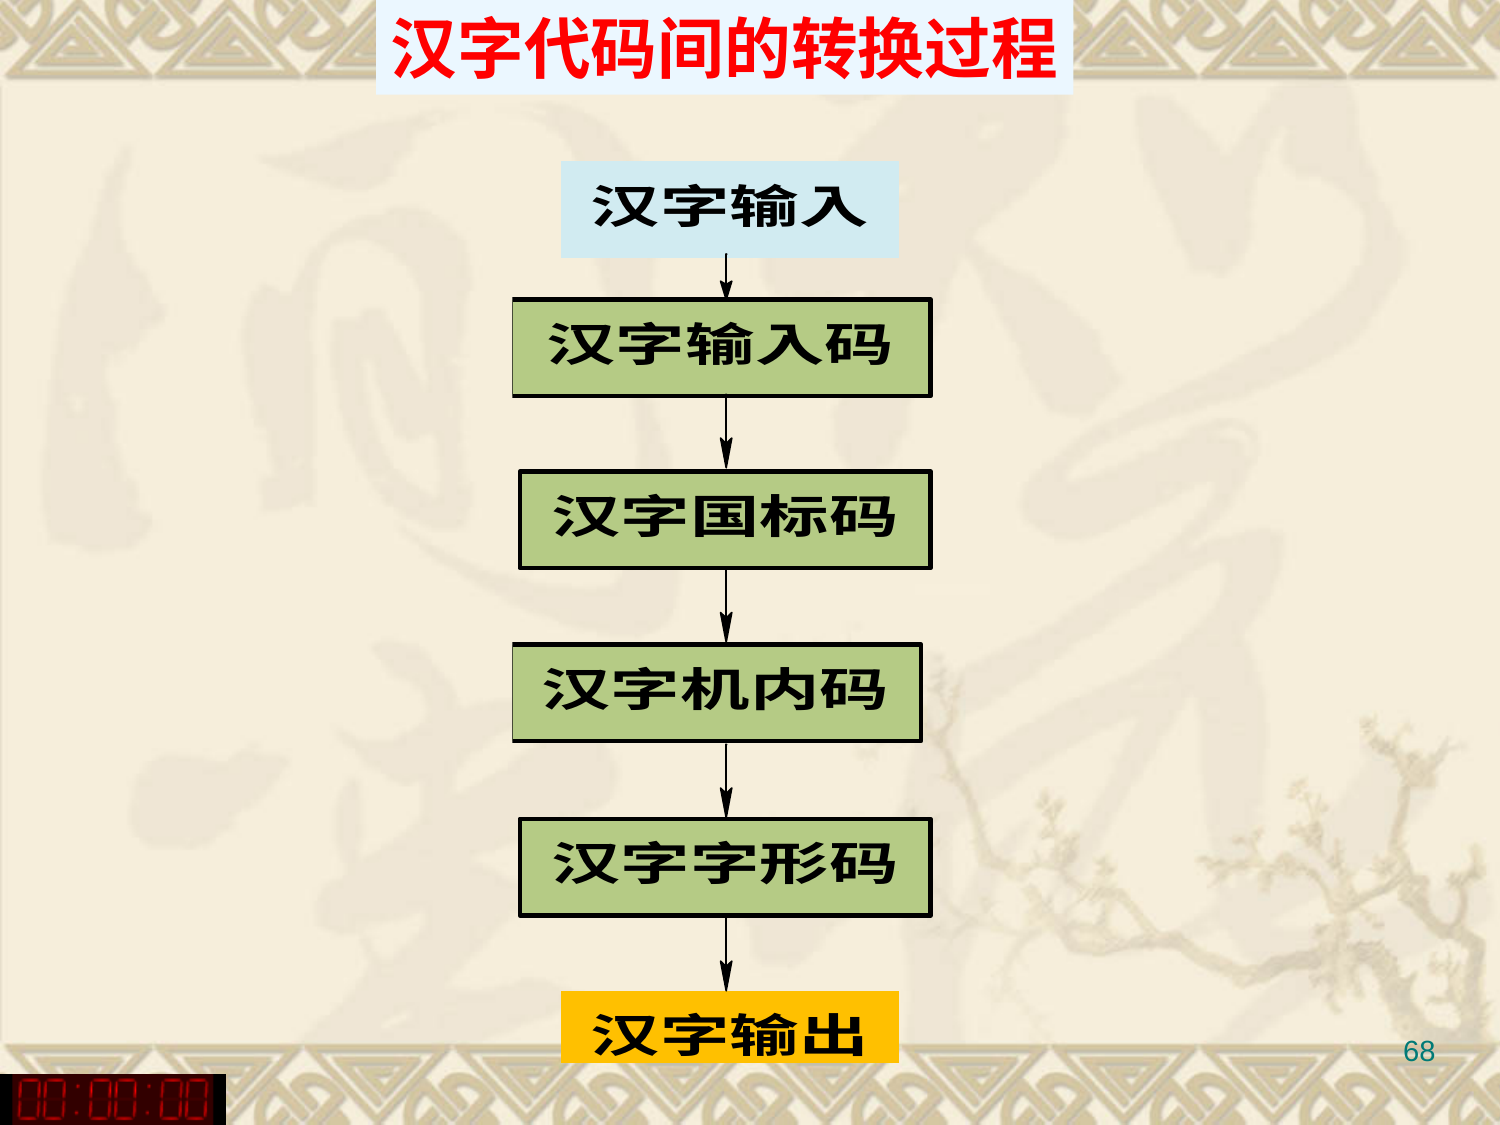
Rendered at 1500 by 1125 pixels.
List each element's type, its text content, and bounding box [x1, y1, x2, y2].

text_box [512, 149, 938, 1063]
slide_number 68 [1074, 1024, 1451, 1103]
picture [0, 0, 1500, 1125]
text_box 汉字代码间的转换过程 [376, 0, 1074, 95]
